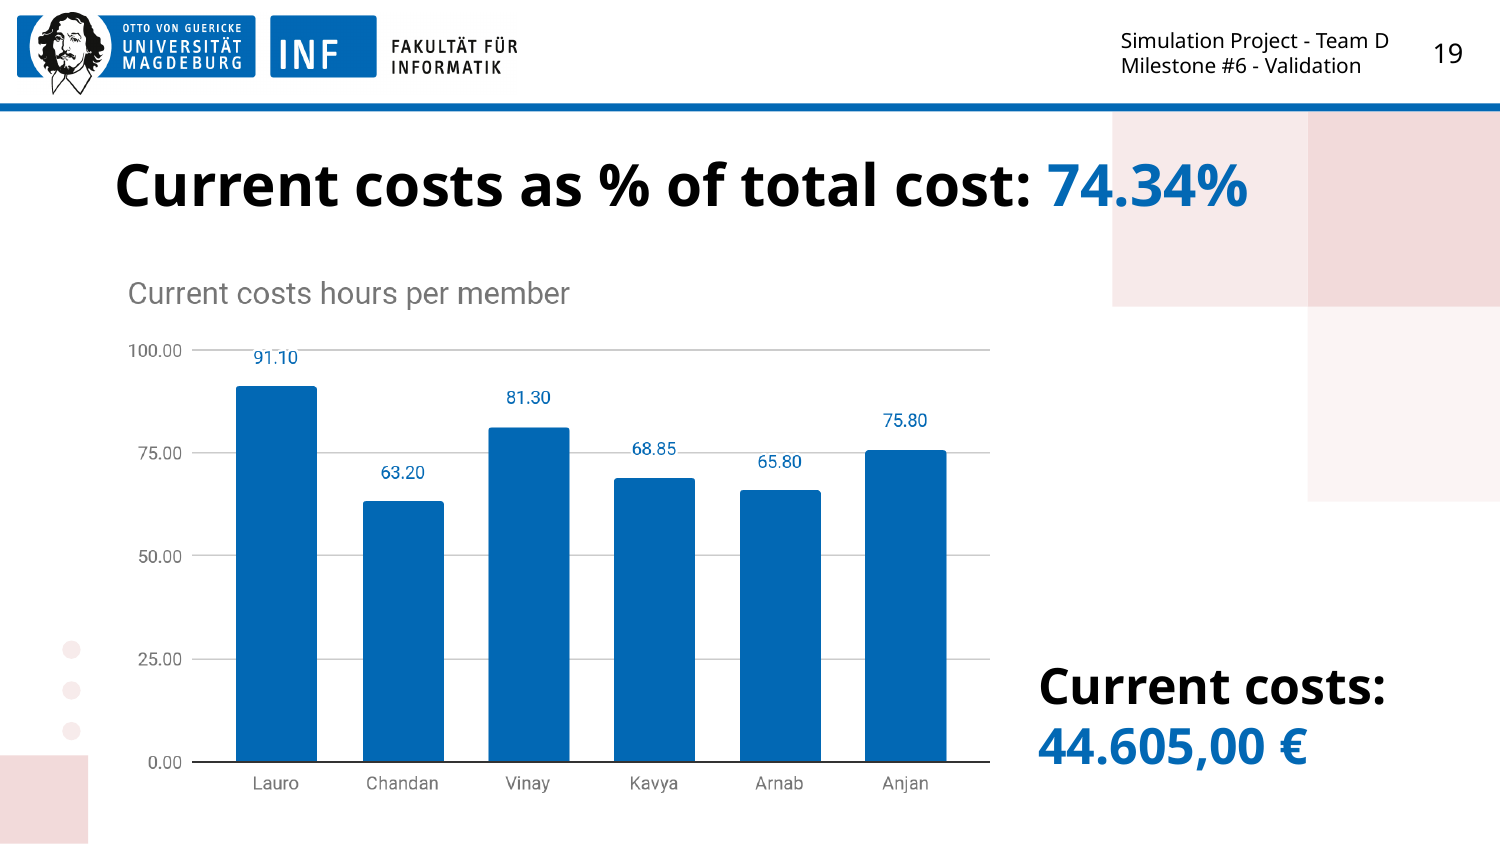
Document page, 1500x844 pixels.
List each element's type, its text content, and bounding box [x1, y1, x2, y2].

picture [17, 12, 517, 95]
text_box Simulation Project - Team D Milestone #6 - Validation [1105, 12, 1418, 90]
title Current costs as % of total cost: 74.34% [99, 132, 1366, 227]
title Current costs: 44.605,00 € [1023, 639, 1433, 797]
picture [99, 253, 1018, 822]
slide_number ‹#› [1418, 21, 1479, 86]
